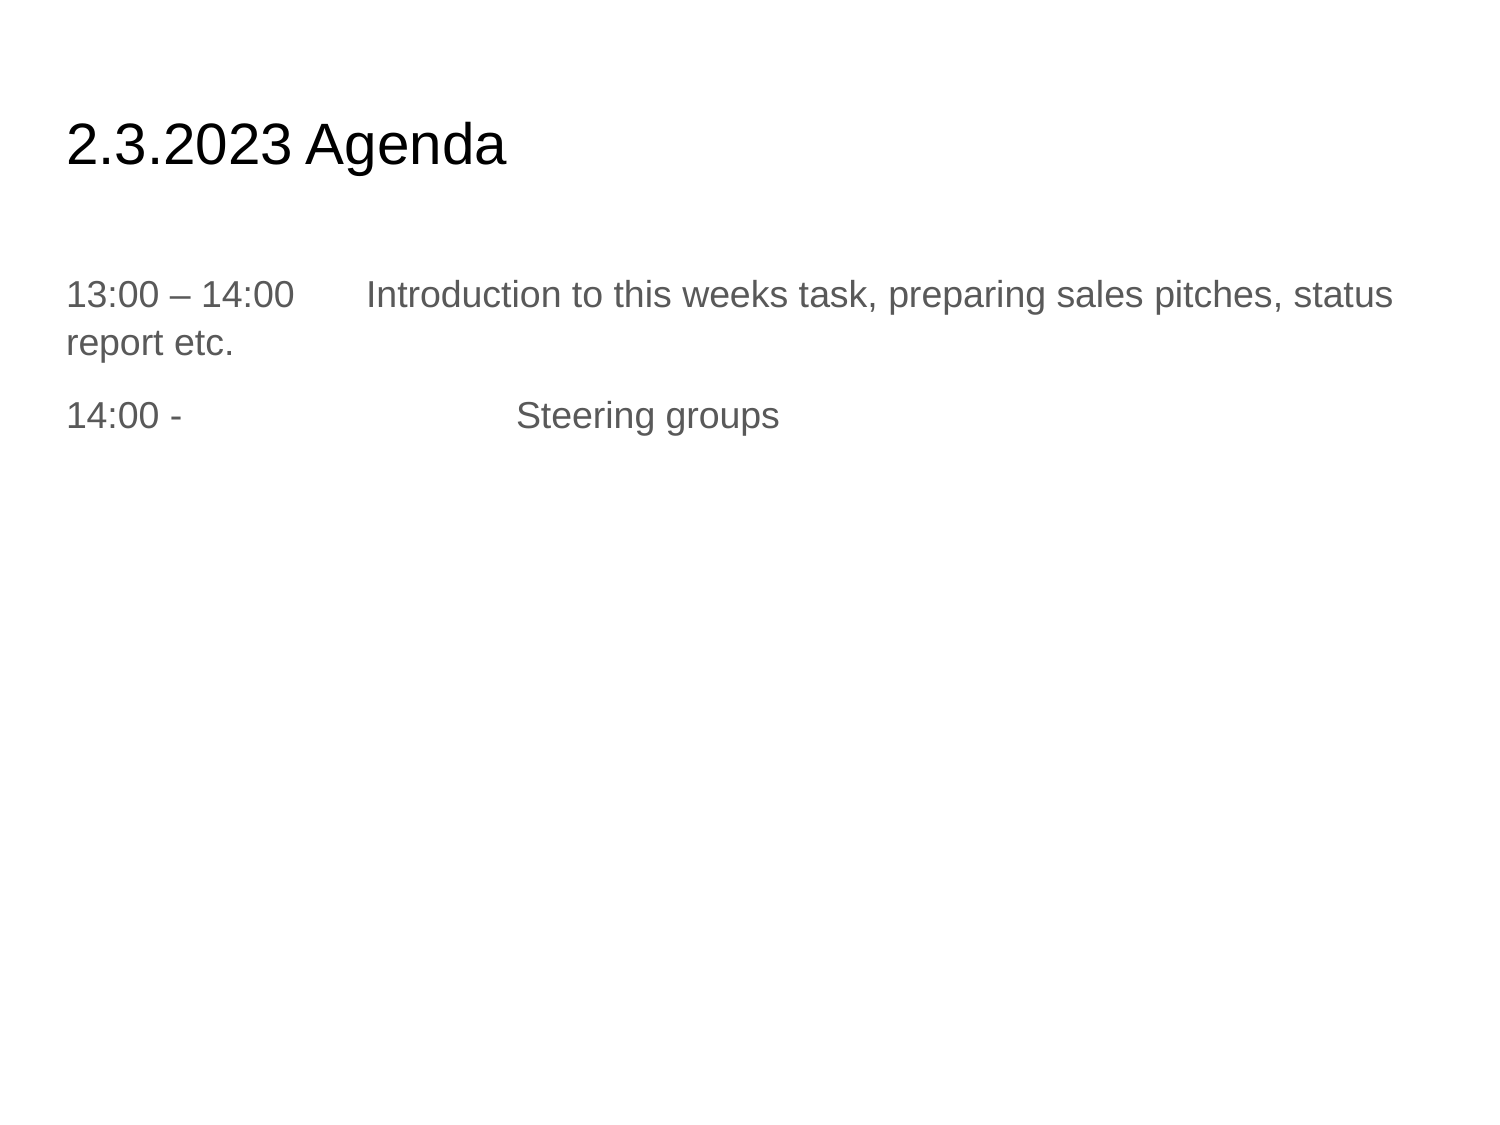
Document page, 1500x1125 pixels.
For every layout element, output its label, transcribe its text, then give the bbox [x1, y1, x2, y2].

title 2.3.2023 Agenda [51, 97, 1449, 223]
list 13:00 – 14:00 Introduction to this weeks task, preparing sales pitches, status report etc. 14:00 - Steering groups [51, 252, 1449, 1000]
